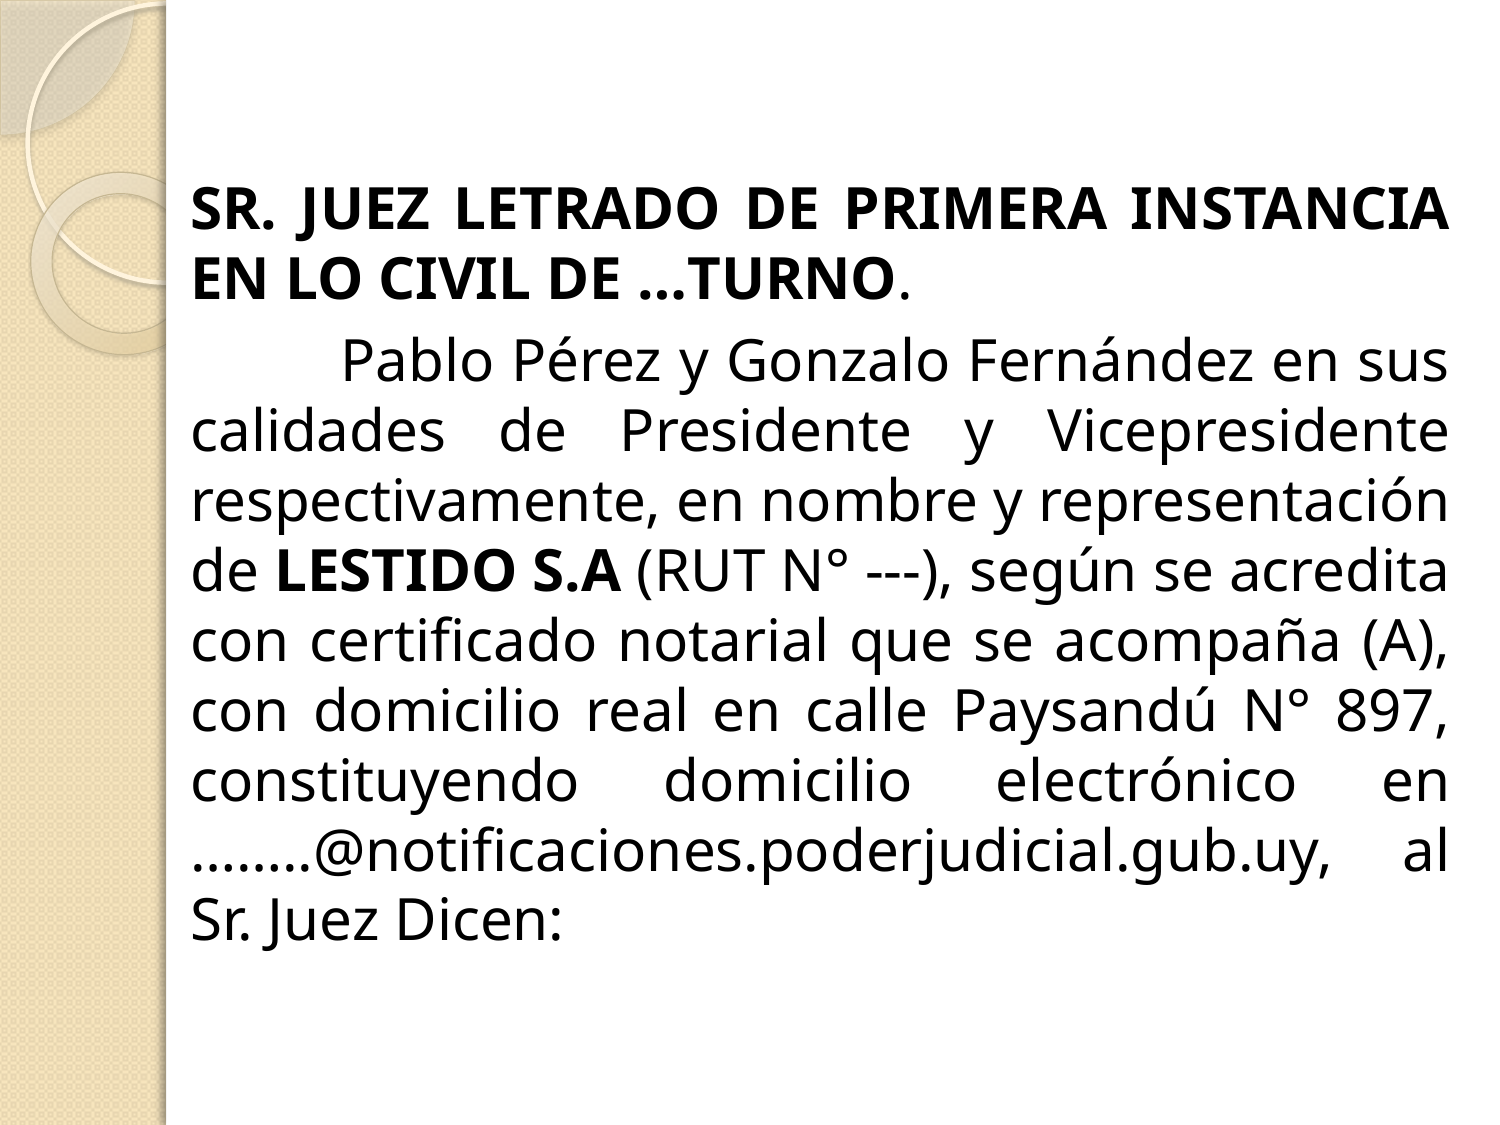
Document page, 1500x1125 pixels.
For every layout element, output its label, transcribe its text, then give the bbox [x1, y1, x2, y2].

list SR. JUEZ LETRADO DE PRIMERA INSTANCIA EN LO CIVIL DE …TURNO. Pablo Pérez y Gonzalo Fernández en sus calidades de Presidente y Vicepresidente respectivamente, en nombre y representación de LESTIDO S.A (RUT N° ---), según se acredita con certificado notarial que se acompaña (A), con domicilio real en calle Paysandú N° 897, constituyendo domicilio electrónico en ……..@notificaciones.poderjudicial.gub.uy, al Sr. Juez Dicen: [175, 164, 1466, 1025]
